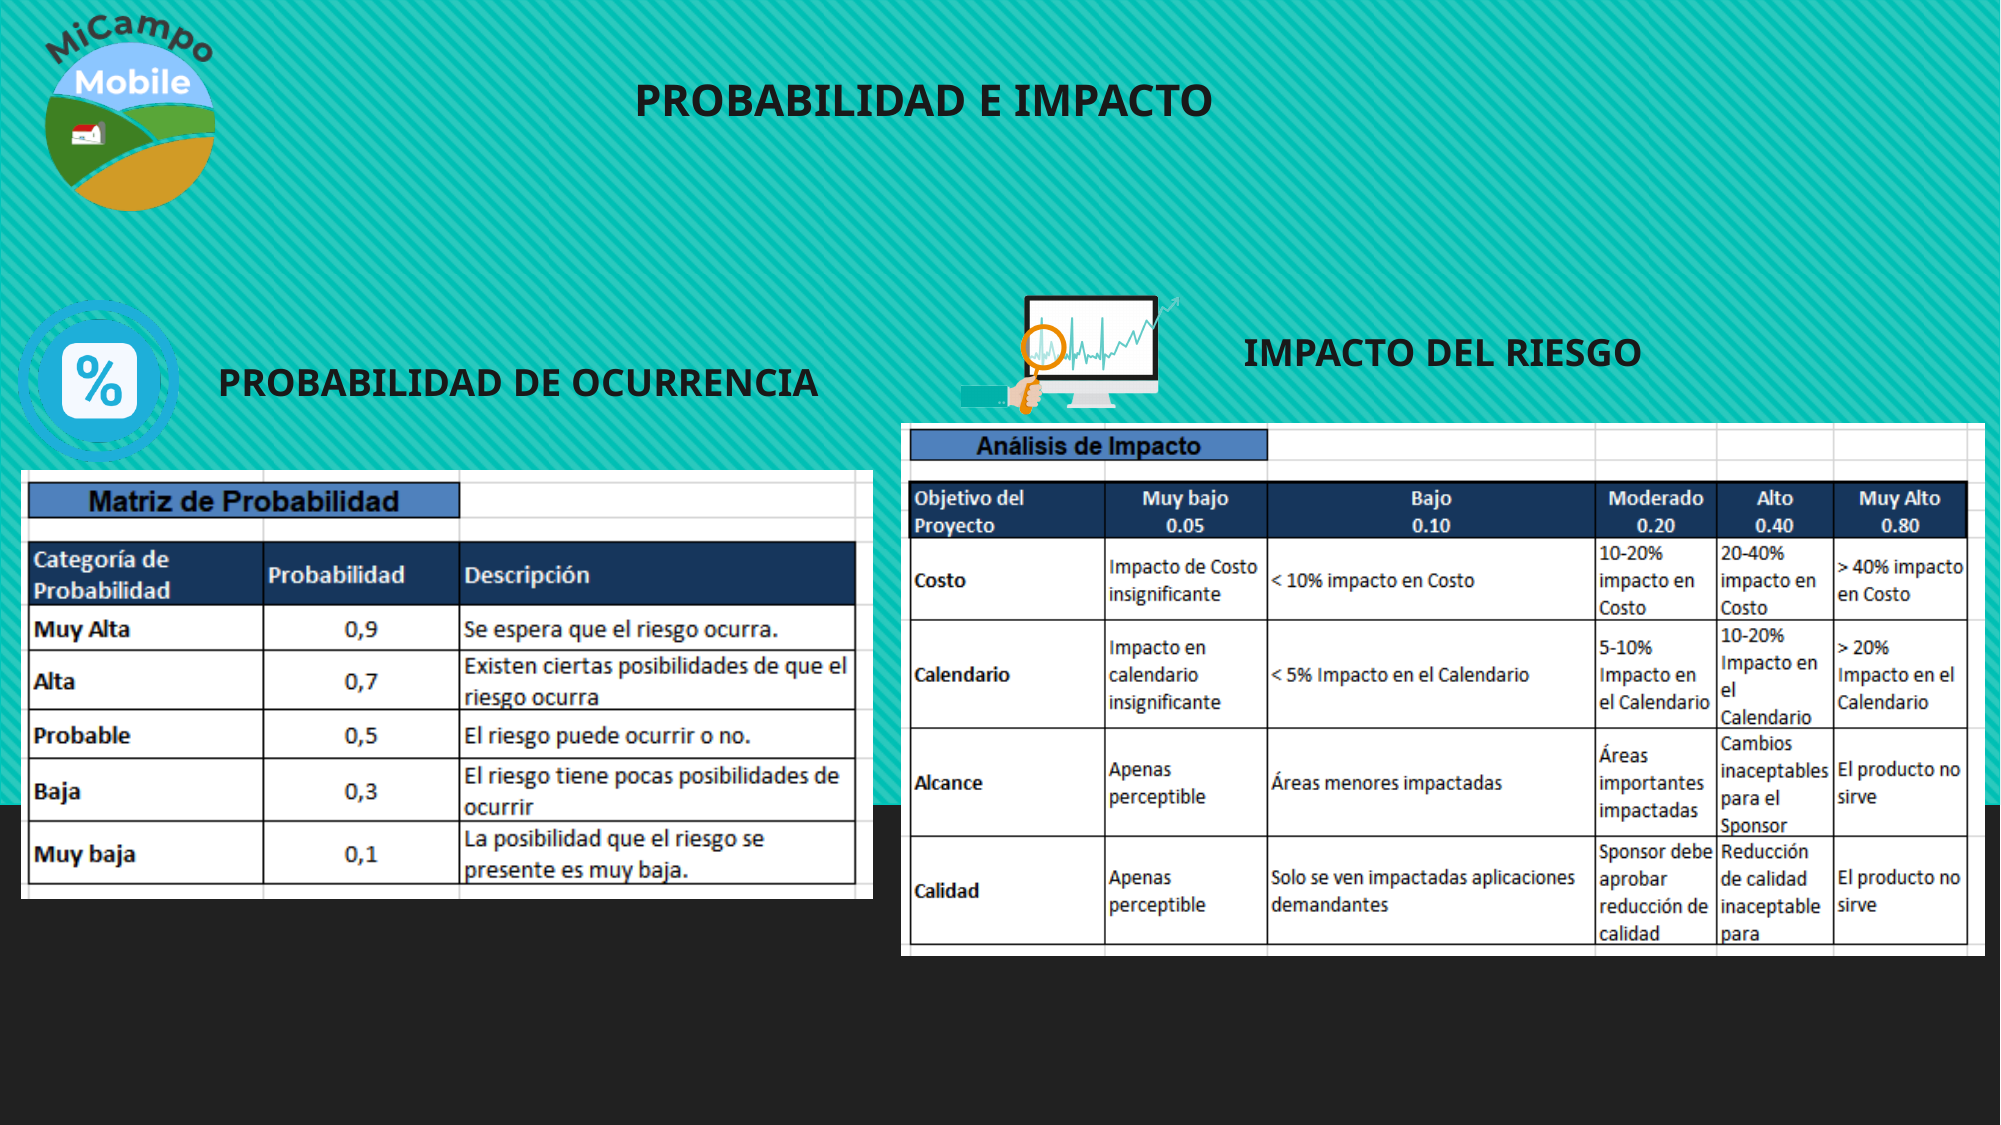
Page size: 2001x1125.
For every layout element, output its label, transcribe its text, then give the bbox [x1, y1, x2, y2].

picture [21, 469, 873, 899]
picture [14, 297, 180, 463]
picture [901, 423, 1986, 956]
text_box PROBABILIDAD E IMPACTO [619, 65, 1230, 133]
text_box IMPACTO DEL RIESGO [1229, 321, 1658, 381]
picture [21, 4, 239, 222]
picture [960, 286, 1204, 422]
text_box PROBABILIDAD DE OCURRENCIA [202, 351, 834, 412]
